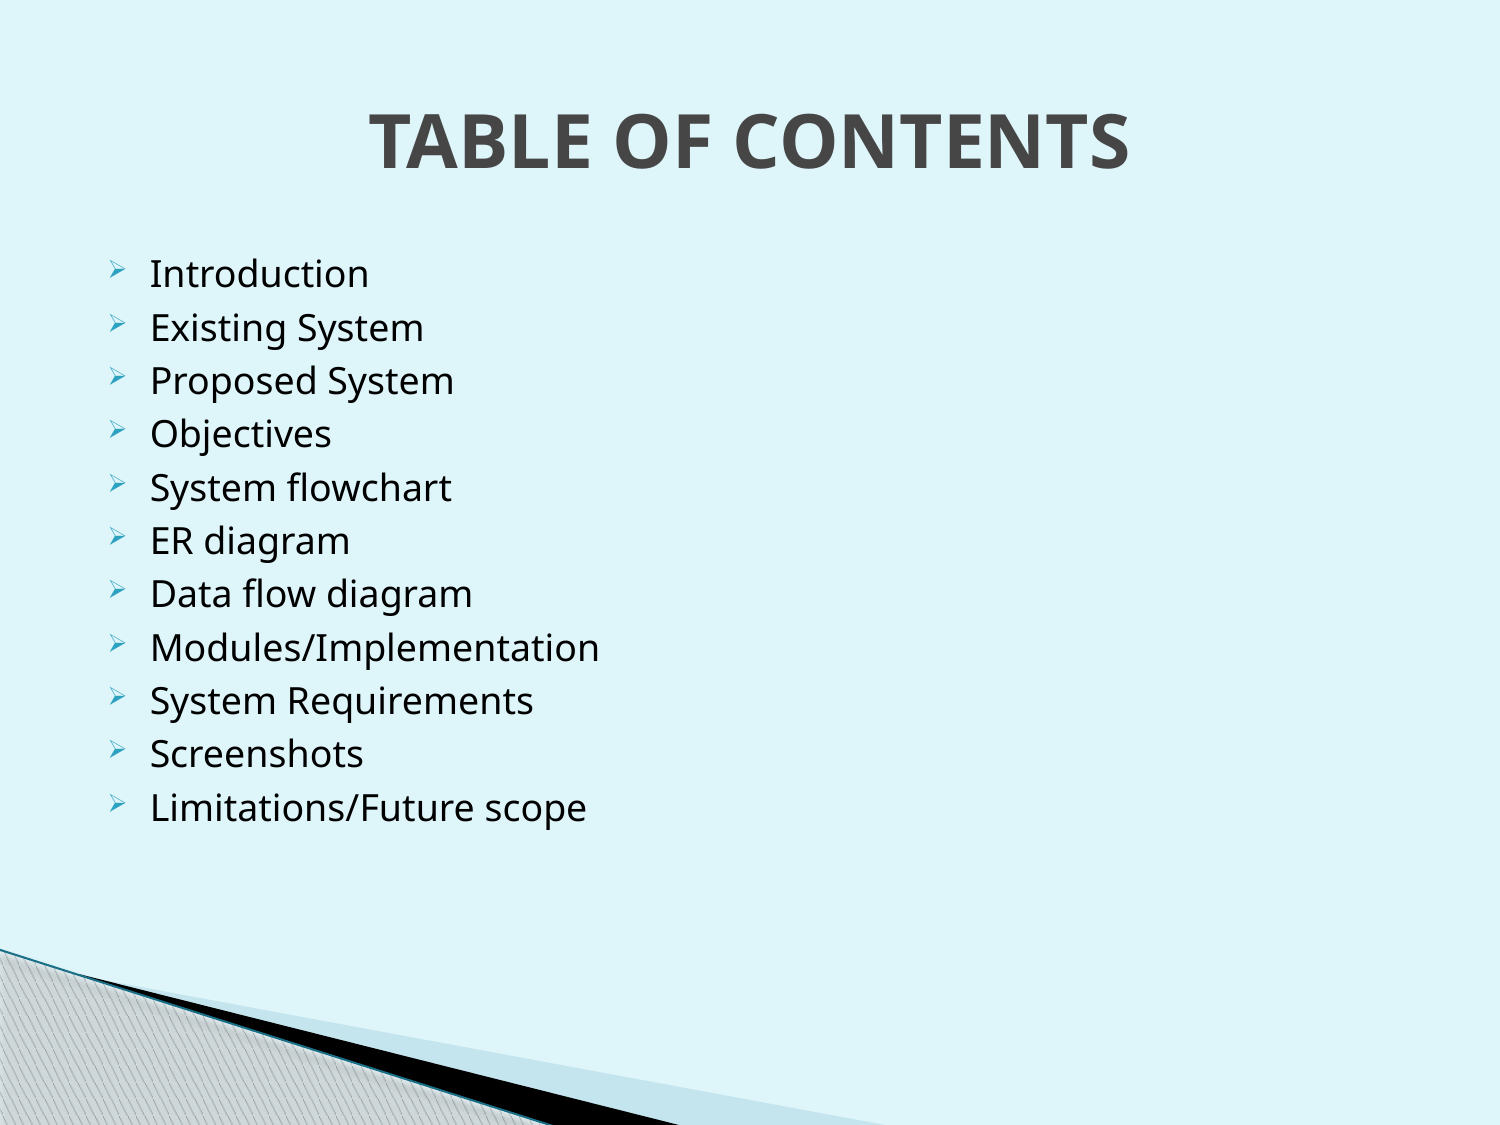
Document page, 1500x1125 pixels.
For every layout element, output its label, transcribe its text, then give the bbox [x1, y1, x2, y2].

list Introduction Existing System Proposed System Objectives System flowchart ER diagram Data flow diagram Modules/Implementation System Requirements Screenshots Limitations/Future scope [75, 243, 1425, 986]
title TABLE OF CONTENTS [75, 45, 1425, 233]
